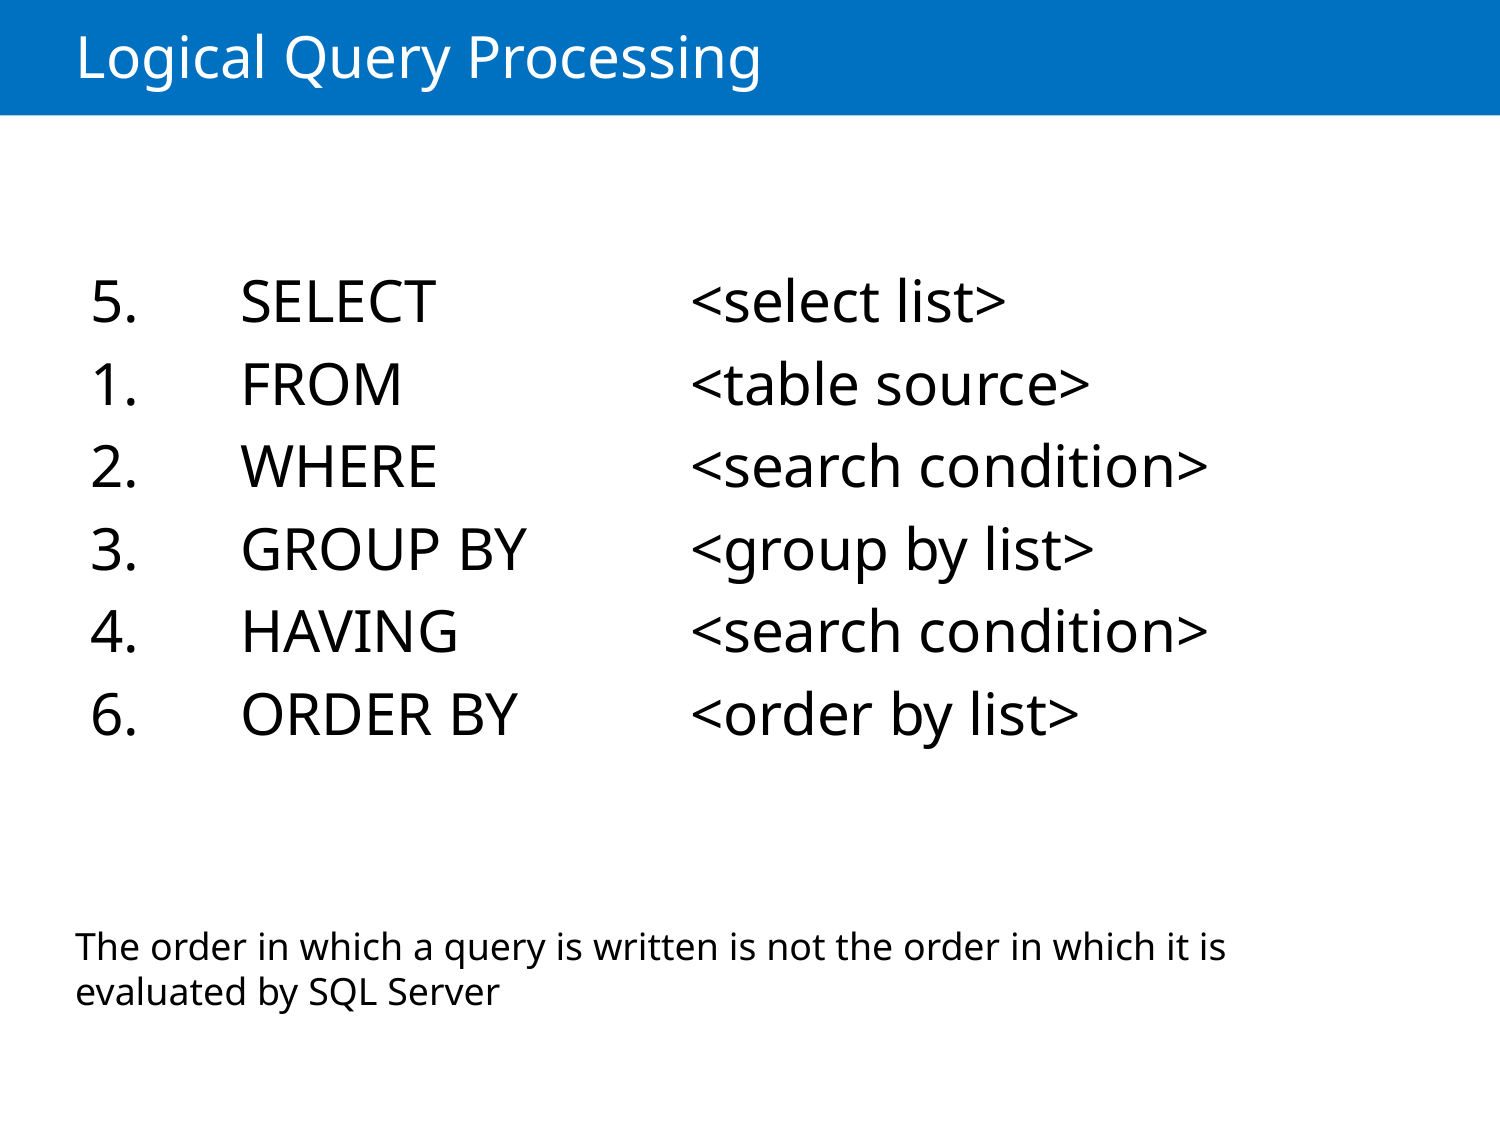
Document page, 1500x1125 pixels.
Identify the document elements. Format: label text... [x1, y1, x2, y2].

title Logical Query Processing [75, 0, 1351, 122]
text_box 5. SELECT <select list> 1. FROM <table source> 2. WHERE <search condition> 3. GROUP BY <group by list> 4. HAVING <search condition> 6. ORDER BY <order by list> [75, 257, 1408, 839]
text_box The order in which a query is written is not the order in which it is evaluated by SQL Server [75, 922, 1408, 1083]
